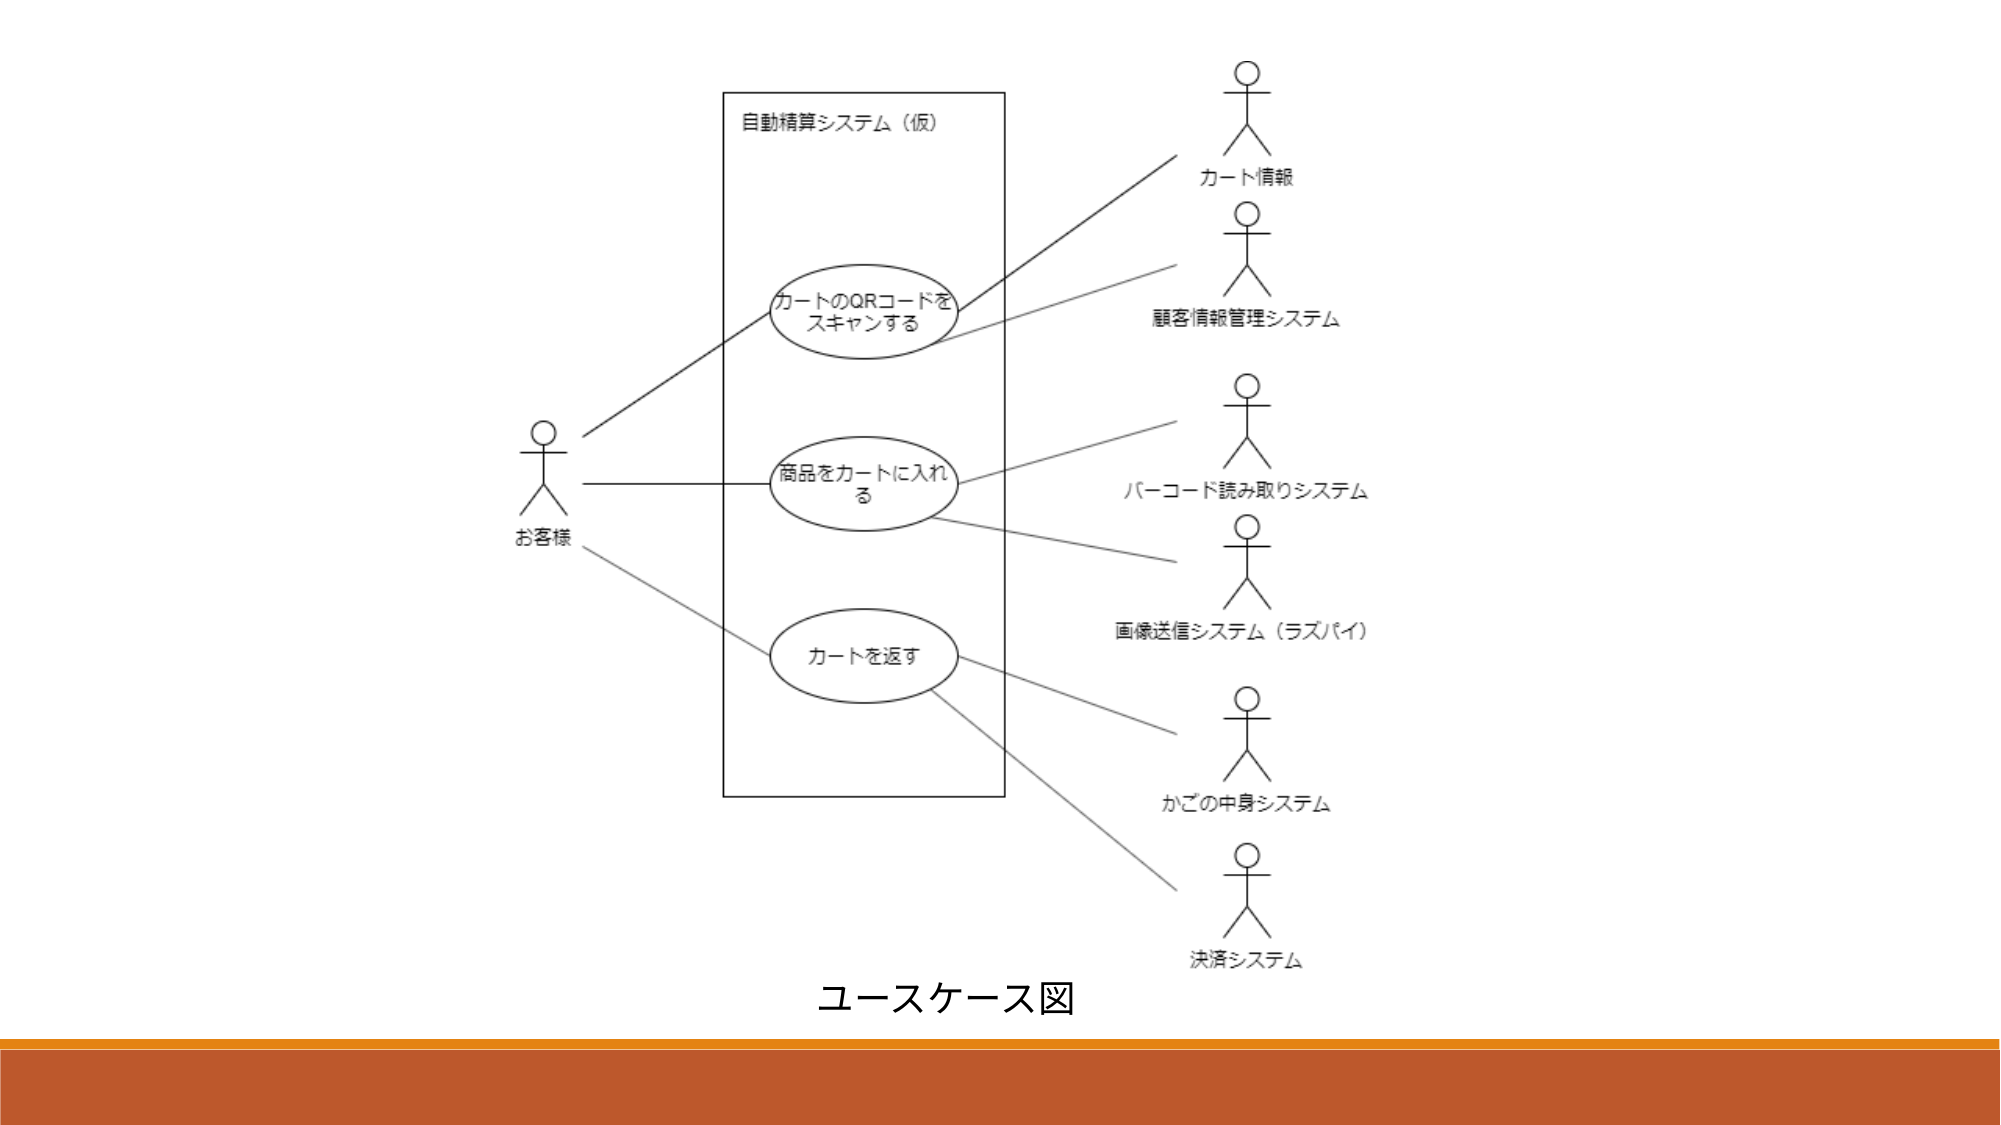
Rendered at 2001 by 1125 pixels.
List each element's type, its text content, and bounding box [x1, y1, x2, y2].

text_box ユースケース図 [802, 979, 1091, 1028]
picture [514, 61, 1379, 970]
